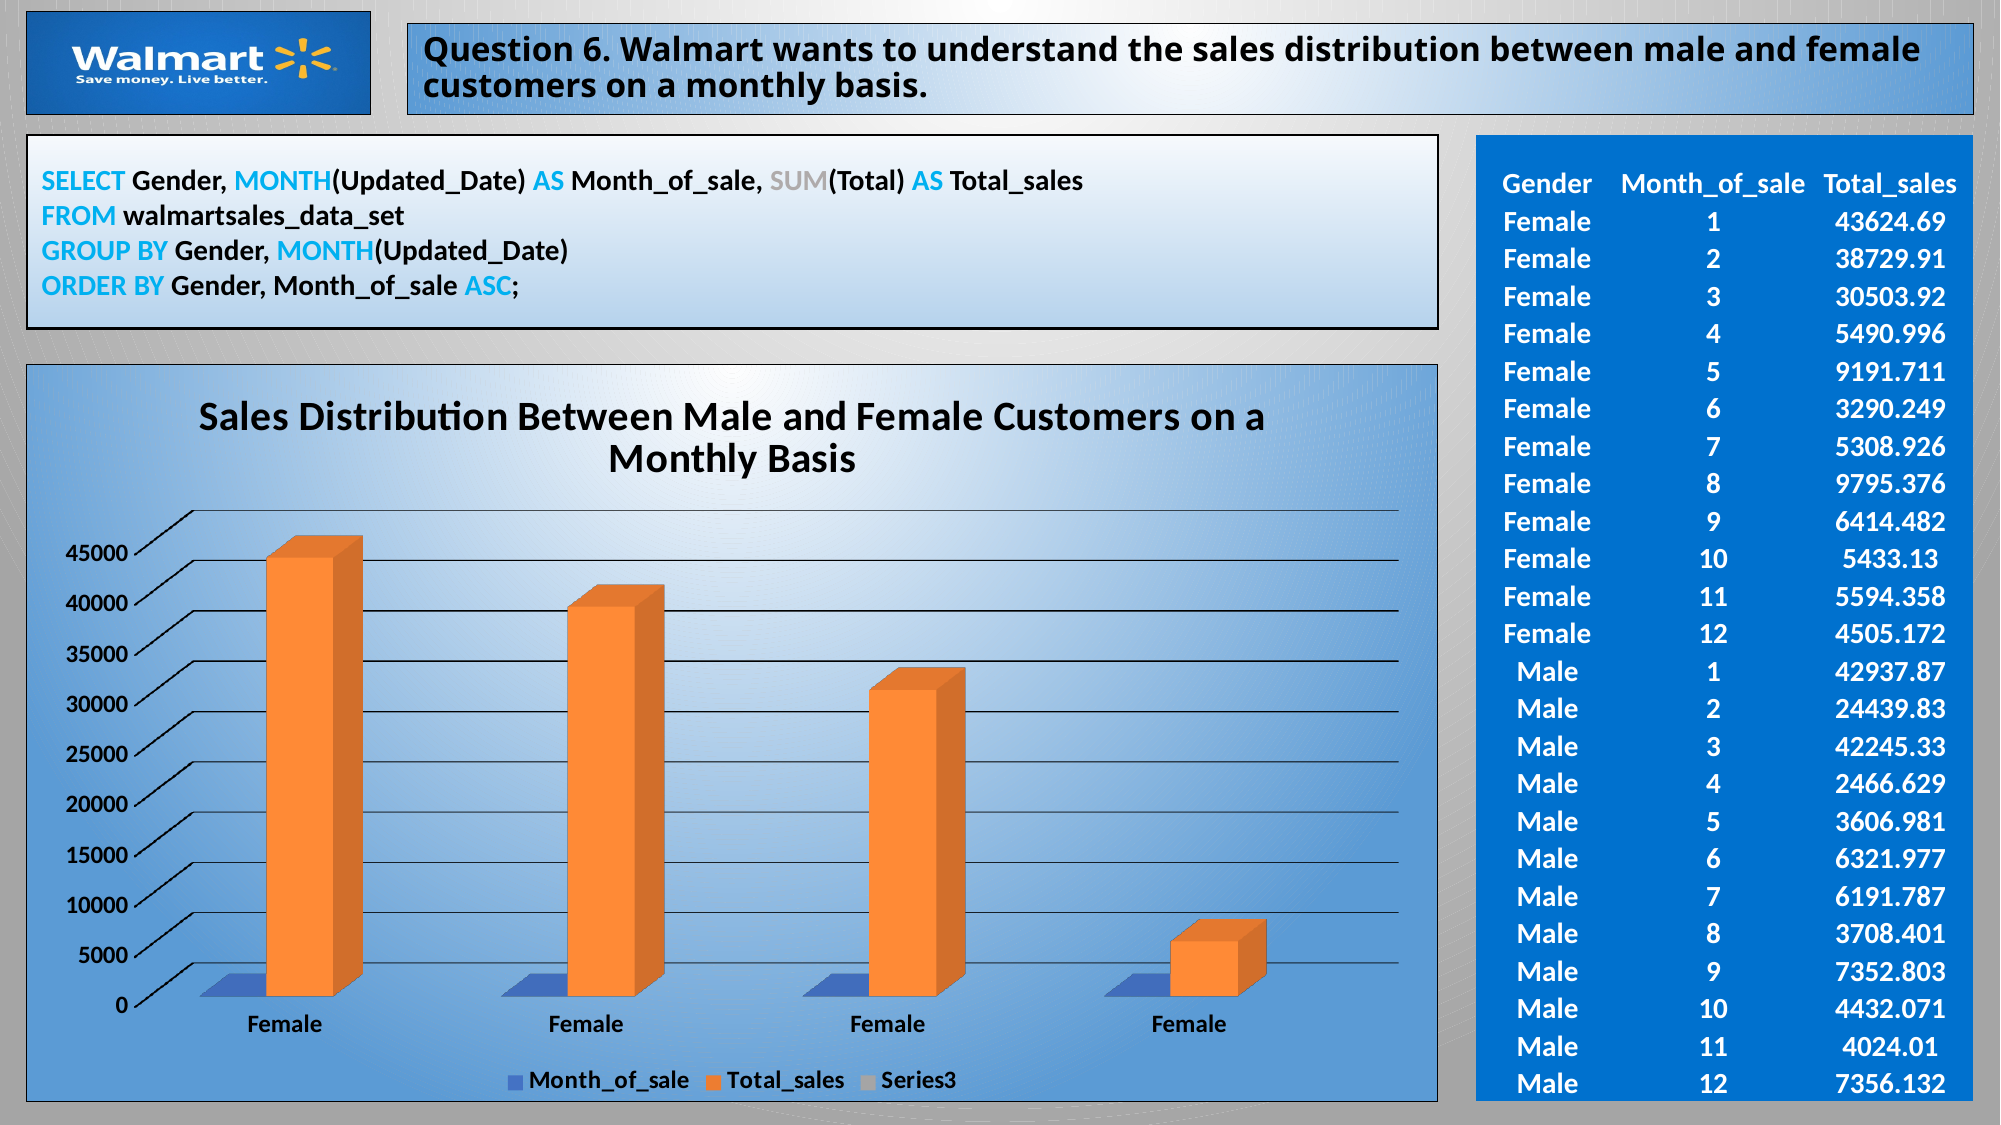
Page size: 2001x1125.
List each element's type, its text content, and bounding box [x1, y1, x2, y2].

table_cell 1 [1619, 651, 1808, 689]
table_cell 7 [1619, 426, 1808, 464]
table_header Total_sales [1808, 135, 1973, 201]
table_cell 11 [1619, 1026, 1808, 1064]
table_cell Male [1476, 839, 1619, 876]
table_cell Male [1476, 951, 1619, 989]
table_cell Female [1476, 239, 1619, 276]
table_cell 5490.996 [1808, 314, 1973, 351]
table_cell 5 [1619, 351, 1808, 389]
table_cell Female [1476, 201, 1619, 239]
table_cell Male [1476, 914, 1619, 951]
table_cell 4 [1619, 314, 1808, 351]
table_cell Female [1476, 389, 1619, 426]
table_cell 38729.91 [1808, 239, 1973, 276]
table_cell Male [1476, 1026, 1619, 1064]
table_cell 7352.803 [1808, 951, 1973, 989]
table_cell Female [1476, 351, 1619, 389]
table_cell 5433.13 [1808, 539, 1973, 576]
title Question 6. Walmart wants to understand the sales distribution between male and female customers on a monthly basis. [407, 23, 1974, 115]
table_cell 7356.132 [1808, 1064, 1973, 1101]
table_cell 3 [1619, 276, 1808, 314]
table_cell 7 [1619, 876, 1808, 914]
table_cell 30503.92 [1808, 276, 1973, 314]
table_cell 4024.01 [1808, 1026, 1973, 1064]
table_cell 1 [1619, 201, 1808, 239]
table_cell Female [1476, 426, 1619, 464]
table_cell Male [1476, 876, 1619, 914]
table_cell 8 [1619, 914, 1808, 951]
table_cell 2466.629 [1808, 764, 1973, 801]
table_cell Female [1476, 576, 1619, 614]
table_cell 6414.482 [1808, 501, 1973, 539]
table_cell 9 [1619, 951, 1808, 989]
table_cell 8 [1619, 464, 1808, 501]
table_cell 3290.249 [1808, 389, 1973, 426]
table_cell Female [1476, 276, 1619, 314]
table_cell Male [1476, 989, 1619, 1026]
picture [26, 11, 371, 115]
table_cell Female [1476, 314, 1619, 351]
table_cell 11 [1619, 576, 1808, 614]
chart [26, 363, 1438, 1102]
table_cell 10 [1619, 539, 1808, 576]
table_cell 6321.977 [1808, 839, 1973, 876]
table_cell 12 [1619, 1064, 1808, 1101]
table_cell 9191.711 [1808, 351, 1973, 389]
table_cell 24439.83 [1808, 689, 1973, 726]
table_cell Female [1476, 464, 1619, 501]
table_cell Male [1476, 764, 1619, 801]
table_cell 42245.33 [1808, 726, 1973, 764]
table_cell 12 [1619, 614, 1808, 651]
table_cell 4505.172 [1808, 614, 1973, 651]
table_header Gender [1476, 135, 1619, 201]
table_cell 42937.87 [1808, 651, 1973, 689]
table_cell Female [1476, 614, 1619, 651]
table_cell Male [1476, 1064, 1619, 1101]
table_cell 10 [1619, 989, 1808, 1026]
text_box SELECT Gender, MONTH(Updated_Date) AS Month_of_sale, SUM(Total) AS Total_sales FROM walmartsales_data_set GROUP BY Gender, MONTH(Updated_Date) ORDER BY Gender, Month_of_sale ASC; [26, 134, 1439, 330]
table_cell Female [1476, 501, 1619, 539]
table_cell 6 [1619, 389, 1808, 426]
table_header Month_of_sale [1619, 135, 1808, 201]
table_cell 4 [1619, 764, 1808, 801]
table_cell 4432.071 [1808, 989, 1973, 1026]
table_cell 6191.787 [1808, 876, 1973, 914]
table_cell Male [1476, 689, 1619, 726]
table_cell 5594.358 [1808, 576, 1973, 614]
table_cell 5308.926 [1808, 426, 1973, 464]
table_cell 9795.376 [1808, 464, 1973, 501]
table_cell Male [1476, 726, 1619, 764]
table_cell Male [1476, 651, 1619, 689]
table_cell 3606.981 [1808, 801, 1973, 839]
table_cell 3 [1619, 726, 1808, 764]
table_cell 43624.69 [1808, 201, 1973, 239]
table_cell 6 [1619, 839, 1808, 876]
table_cell Female [1476, 539, 1619, 576]
table_cell 9 [1619, 501, 1808, 539]
table_cell Male [1476, 801, 1619, 839]
table_cell 2 [1619, 239, 1808, 276]
table_cell 5 [1619, 801, 1808, 839]
table_cell 3708.401 [1808, 914, 1973, 951]
table_cell 2 [1619, 689, 1808, 726]
